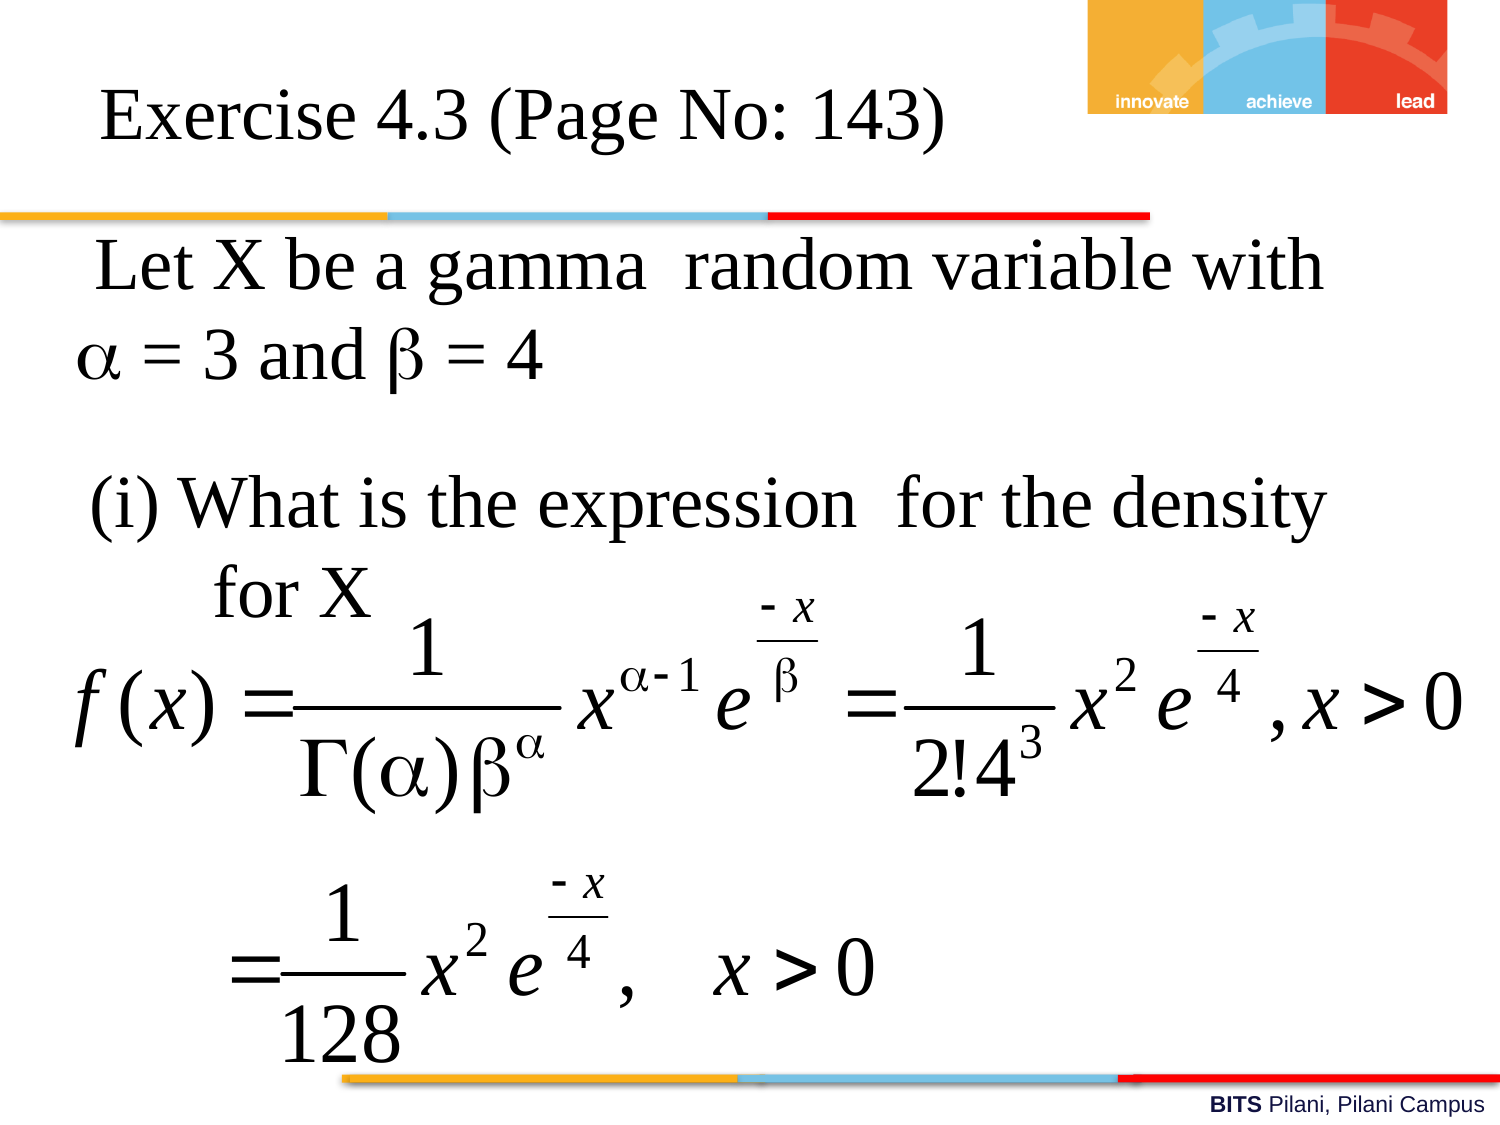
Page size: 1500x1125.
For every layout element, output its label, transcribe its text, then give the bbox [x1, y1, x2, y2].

picture [1087, 0, 1448, 114]
text_box Exercise 4.3 (Page No: 143) [85, 57, 963, 162]
text_box (i) What is the expression for the density for X [74, 444, 1438, 564]
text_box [46, 565, 1476, 1082]
text_box Let X be a gamma random variable with  = 3 and  = 4 [60, 207, 1342, 402]
